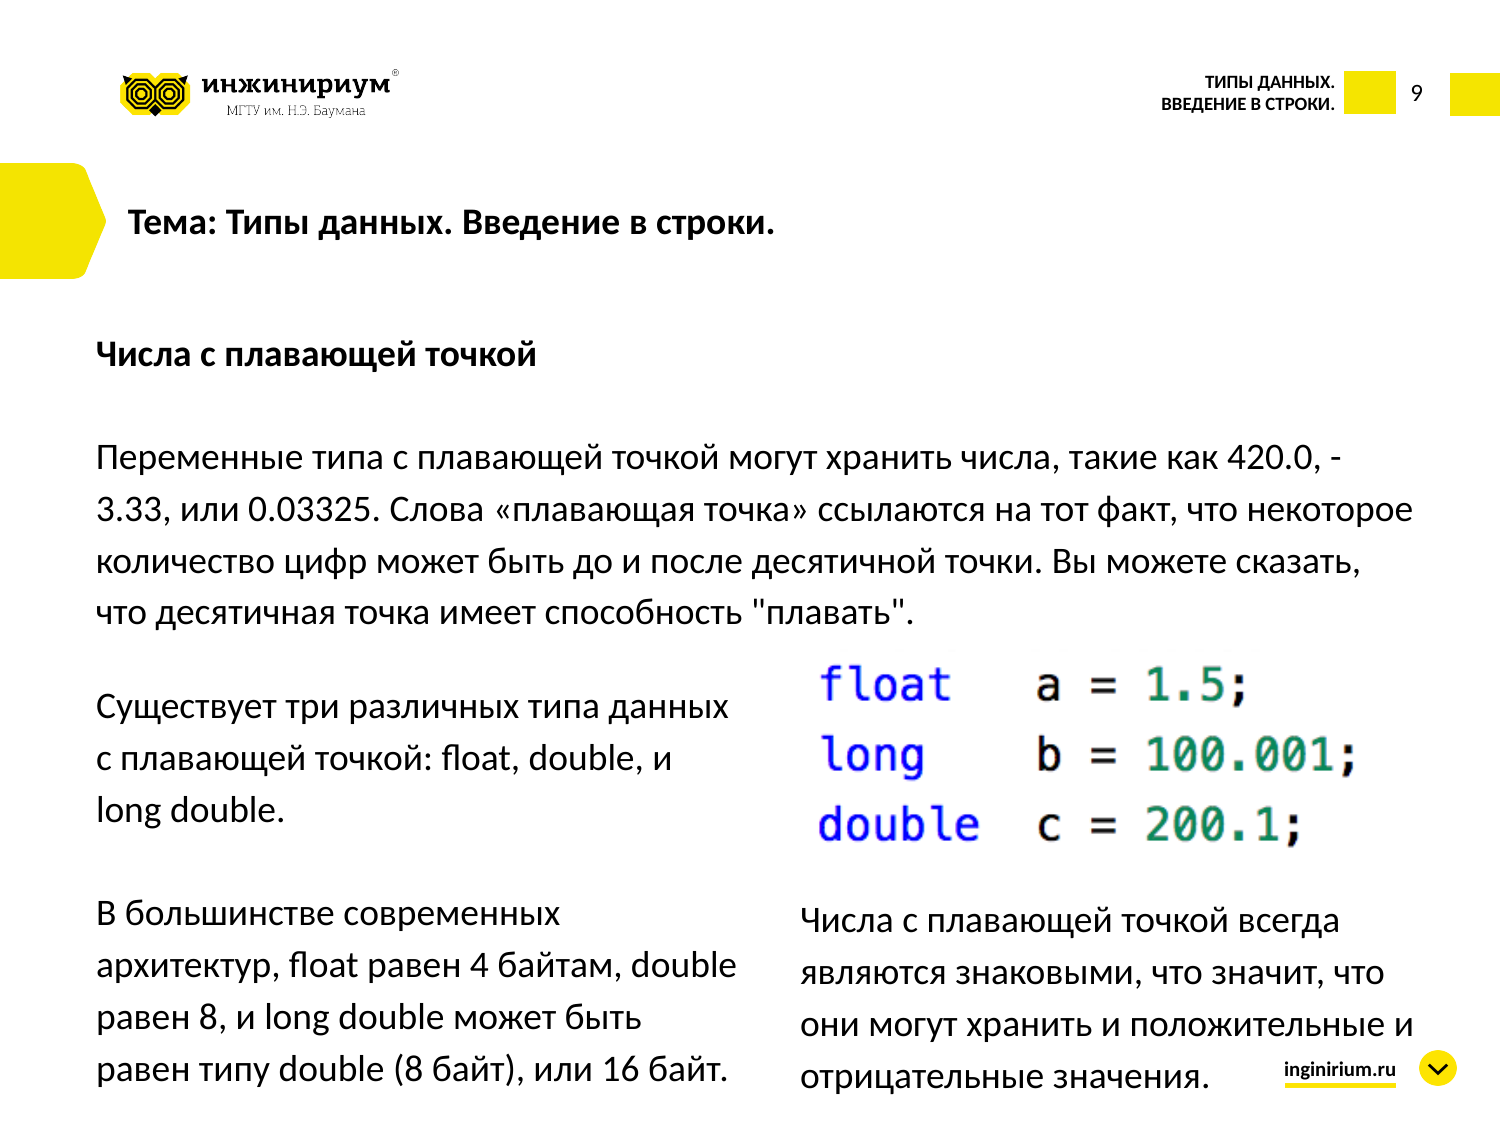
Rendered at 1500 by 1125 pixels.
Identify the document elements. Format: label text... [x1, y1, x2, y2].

picture [0, 163, 106, 279]
text_box inginirium.ru [1263, 1047, 1412, 1088]
picture [1449, 73, 1500, 116]
text_box Числа с плавающей точкой Переменные типа с плавающей точкой могут хранить числа, такие как 420.0, -3.33, или 0.03325. Слова «плавающая точка» ссылаются на тот факт, что некоторое количество цифр может быть до и после десятичной точки. Вы можете сказать, что десятичная точка имеет способность "плавать". [81, 314, 1433, 521]
picture [1344, 71, 1396, 115]
picture [1284, 1083, 1396, 1088]
picture [120, 68, 399, 119]
picture [784, 637, 1389, 862]
text_box Тема: Типы данных. Введение в строки. [113, 189, 1353, 255]
text_box Существует три различных типа данных с плавающей точкой: float, double, и long double. В большинстве современных архитектур, float равен 4 байтам, double равен 8, и long double может быть равен типу double (8 байт), или 16 байт. [80, 659, 759, 984]
text_box ТИПЫ ДАННЫХ. ВВЕДЕНИЕ В СТРОКИ. [723, 62, 1350, 122]
text_box Числа с плавающей точкой всегда являются знаковыми, что значит, что они могут хранить и положительные и отрицательные значения. [785, 873, 1452, 1038]
picture [1419, 1049, 1457, 1086]
text_box 9 [1395, 68, 1455, 114]
